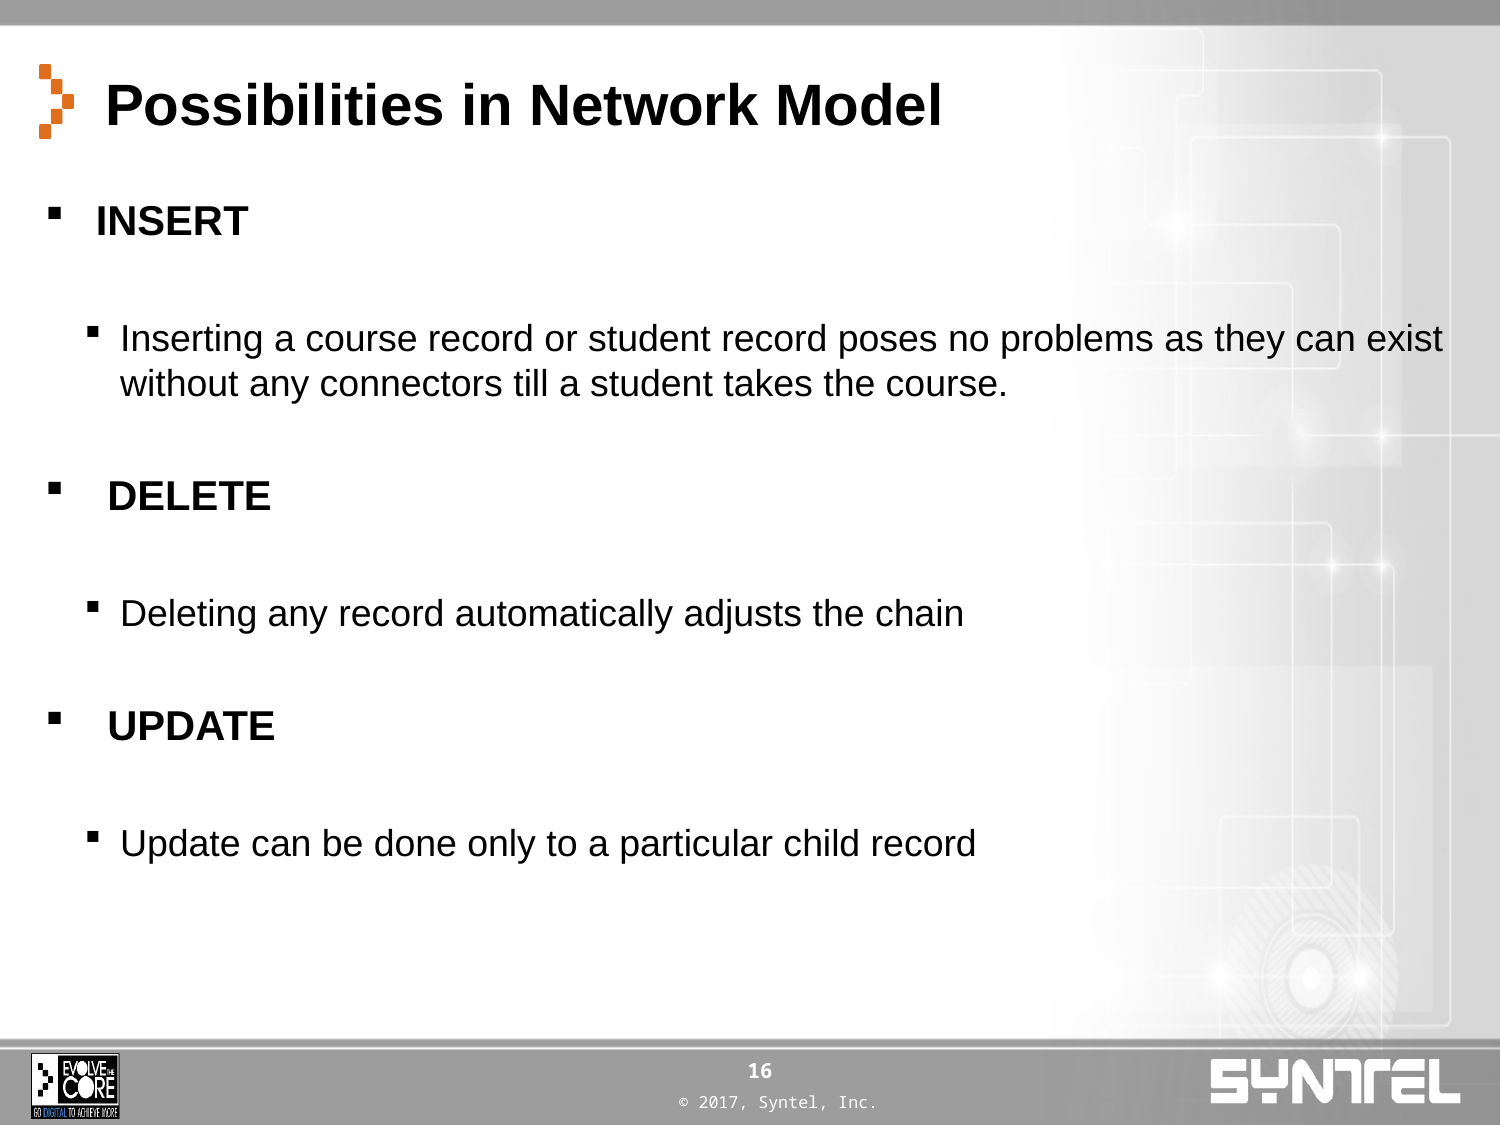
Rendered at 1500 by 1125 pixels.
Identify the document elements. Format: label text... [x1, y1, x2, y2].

list INSERT Inserting a course record or student record poses no problems as they can exist without any connectors till a student takes the course. DELETE Deleting any record automatically adjusts the chain UPDATE Update can be done only to a particular child record [30, 186, 1461, 1006]
title Possibilities in Network Model [90, 43, 1462, 160]
picture [0, 0, 1500, 1125]
